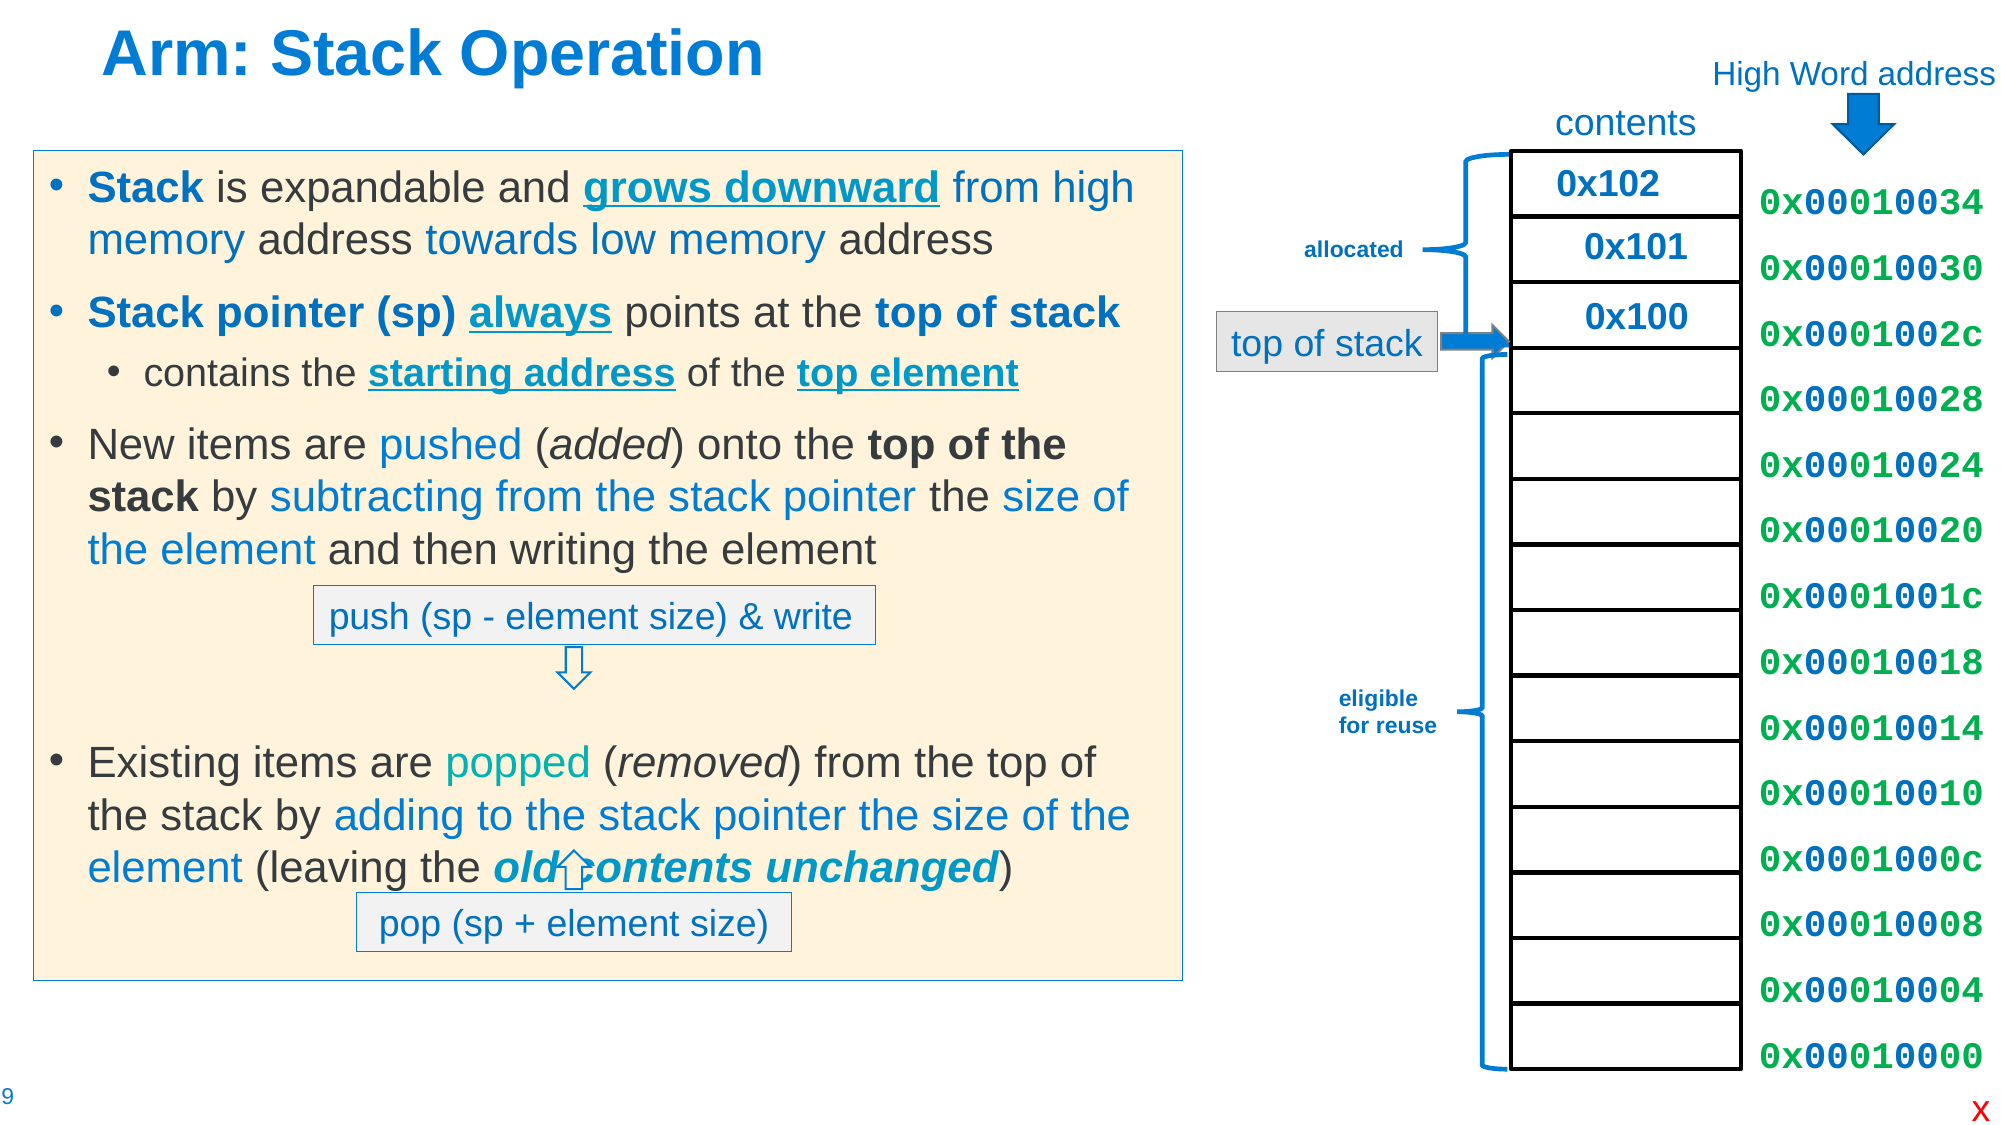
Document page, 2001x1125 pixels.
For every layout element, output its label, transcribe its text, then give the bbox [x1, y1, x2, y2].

text_box 0x00010000 [1744, 1023, 1999, 1084]
text_box 0x00010004 [1744, 957, 1999, 1018]
text_box x [1956, 1076, 2000, 1125]
text_box [1511, 479, 1742, 544]
text_box 0x00010020 [1744, 498, 1999, 558]
text_box [1511, 217, 1742, 283]
text_box 0x00010014 [1744, 695, 1999, 755]
text_box 0x00010028 [1744, 366, 1999, 427]
text_box [1511, 150, 1742, 217]
text_box 0x00010018 [1744, 629, 1999, 690]
list Stack is expandable and grows downward from high memory address towards low memory address Stack pointer (sp) always points at the top of stack contains the starting address of the top element New items are pushed (added) onto the top of the stack by subtracting from the stack pointer the size of the element and then writing the element Existing items are popped (removed) from the top of the stack by adding to the stack pointer the size of the element (leaving the old contents unchanged) [33, 150, 1183, 981]
text_box 0x0001000c [1744, 826, 1999, 887]
text_box [1511, 544, 1742, 610]
text_box 0x100 [1569, 284, 1704, 345]
text_box 0x0001002c [1744, 301, 1999, 361]
text_box [1511, 676, 1742, 741]
title Arm: Stack Operation [86, 9, 1812, 97]
text_box 0x0001001c [1744, 563, 1999, 624]
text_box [1323, 354, 1508, 1070]
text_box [313, 585, 876, 689]
text_box 0x101 [1569, 214, 1703, 275]
text_box High Word address [1697, 44, 2000, 100]
text_box contents [1540, 90, 1712, 151]
text_box [1511, 937, 1742, 1004]
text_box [1289, 154, 1509, 346]
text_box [356, 850, 792, 953]
text_box 0x00010008 [1744, 892, 1999, 952]
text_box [1215, 311, 1509, 373]
text_box [1511, 283, 1742, 347]
text_box [1511, 347, 1742, 414]
text_box 0x00010030 [1744, 235, 1999, 296]
text_box [1830, 92, 1897, 156]
text_box [1511, 741, 1742, 807]
text_box 0x00010034 [1744, 169, 1999, 230]
text_box 0x102 [1541, 151, 1676, 212]
text_box 0x00010010 [1744, 760, 1999, 821]
text_box [1511, 873, 1742, 937]
text_box [1511, 414, 1742, 479]
text_box [1511, 807, 1742, 873]
text_box [1511, 610, 1742, 676]
text_box 0x00010024 [1744, 432, 1999, 493]
text_box [1511, 1004, 1742, 1070]
